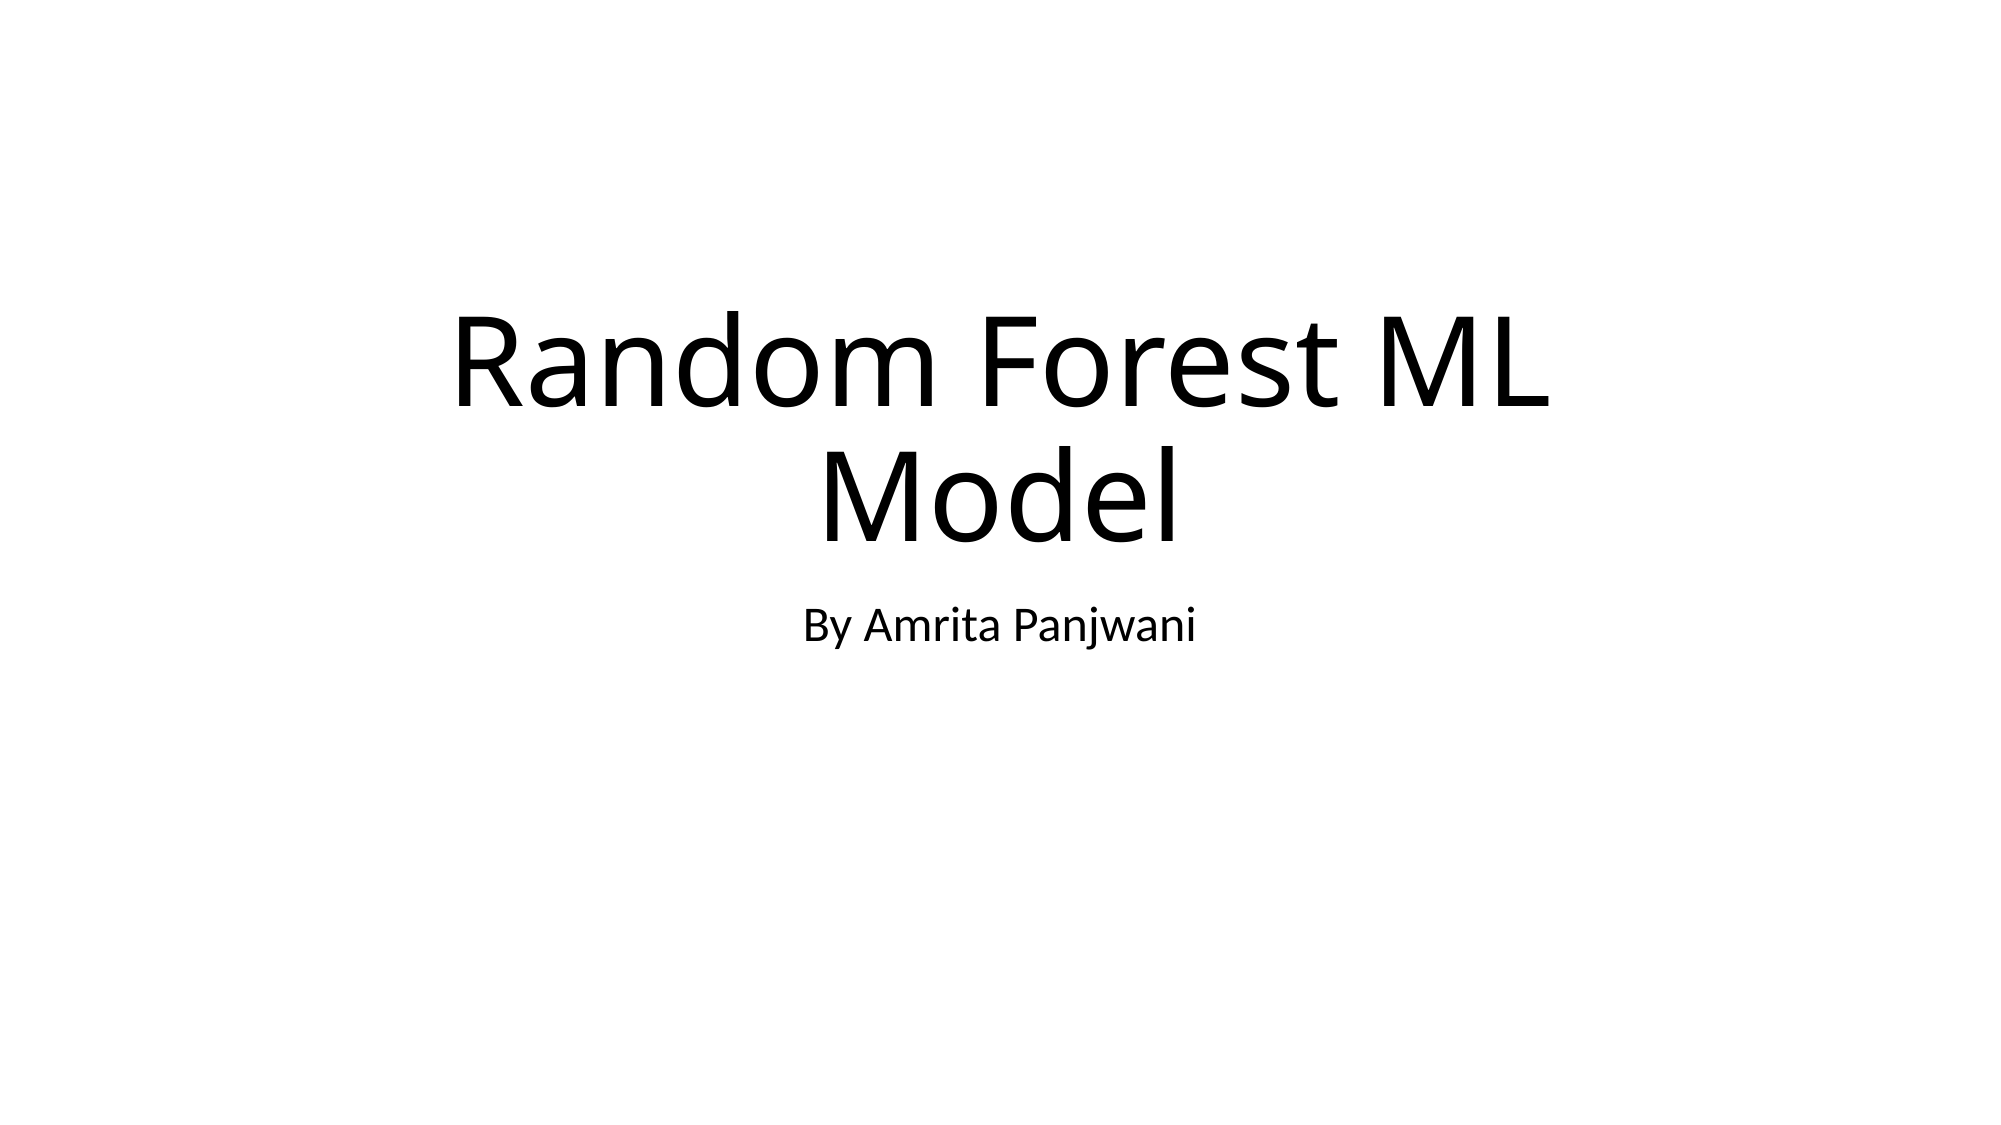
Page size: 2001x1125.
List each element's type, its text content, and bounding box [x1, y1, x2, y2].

subtitle By Amrita Panjwani [249, 590, 1750, 863]
title Random Forest ML Model [249, 184, 1750, 576]
